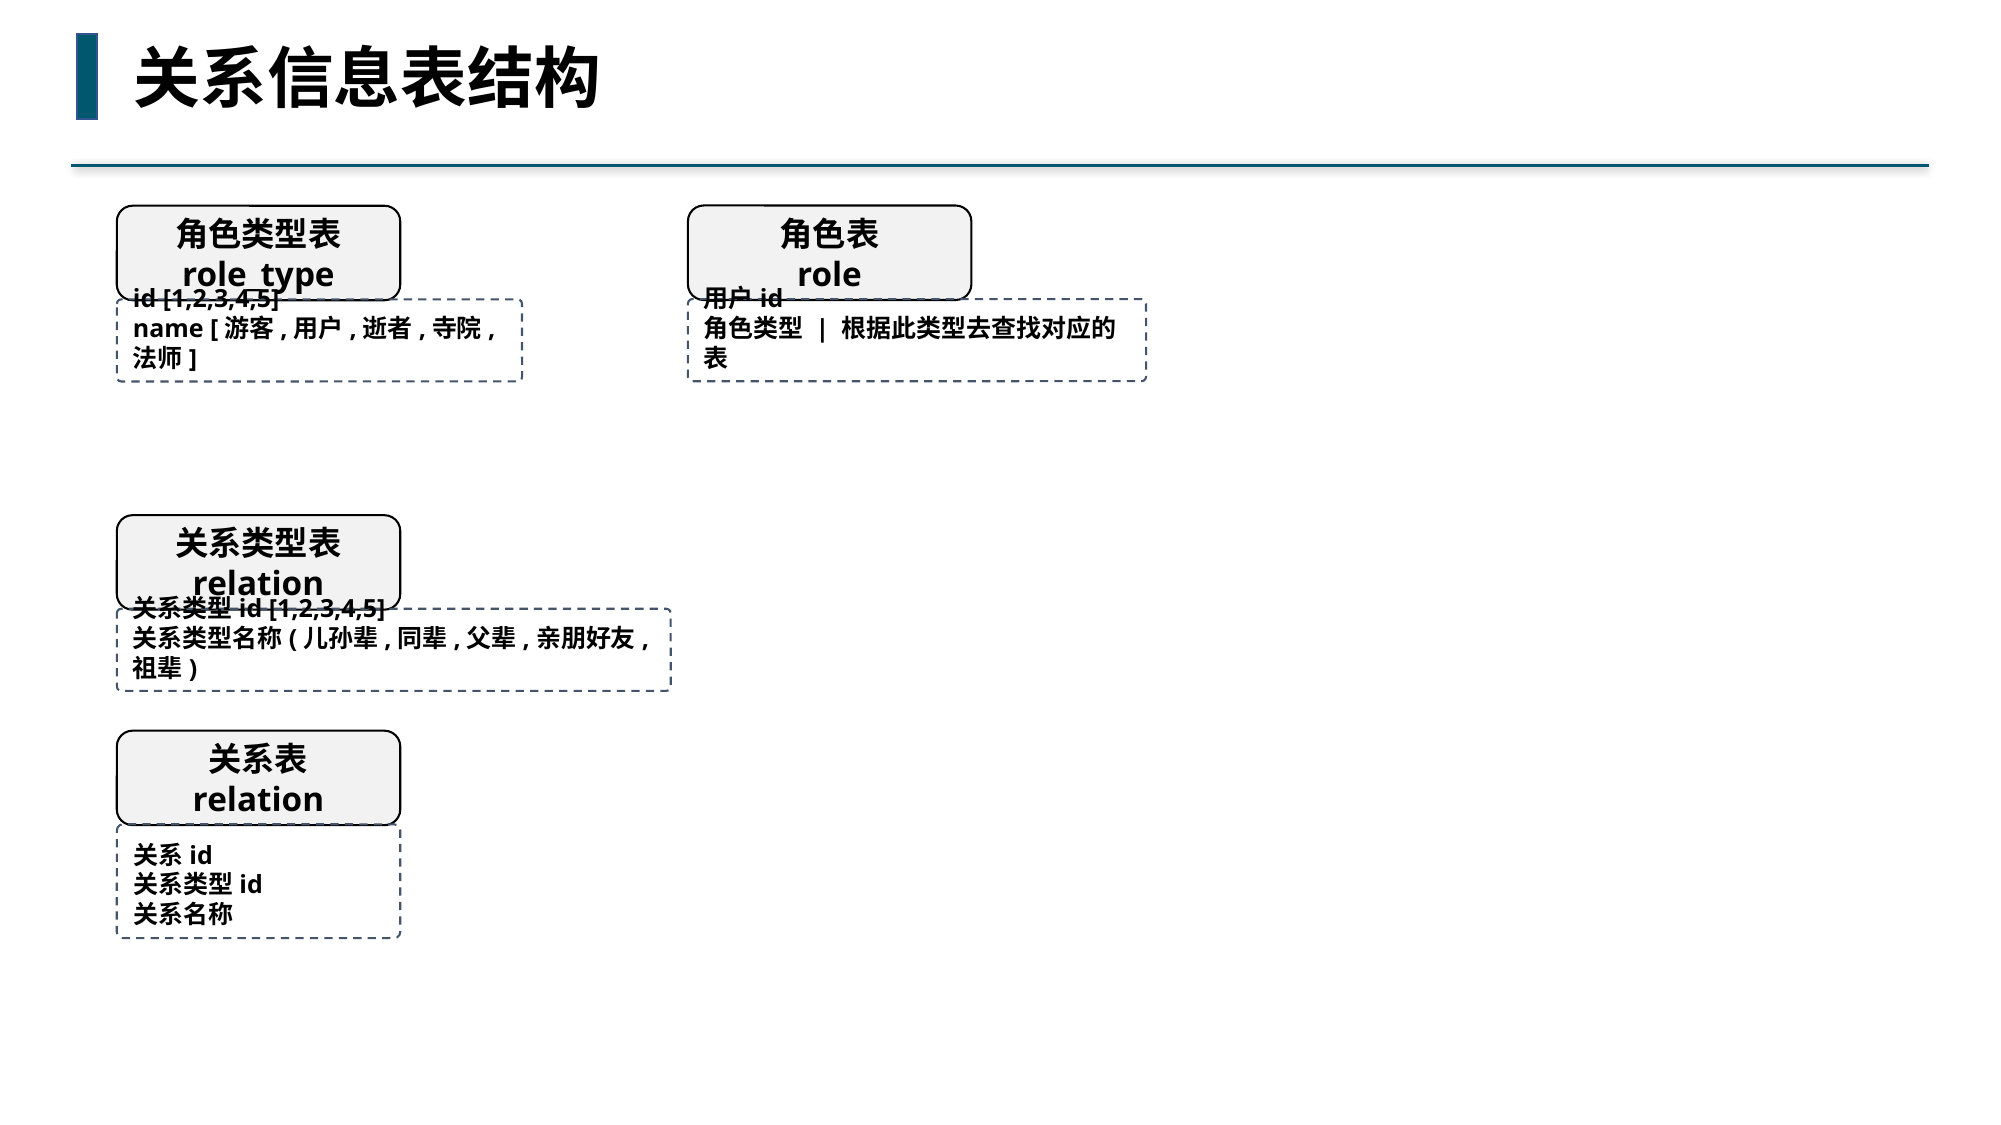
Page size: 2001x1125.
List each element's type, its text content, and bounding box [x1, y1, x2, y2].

text_box 关系类型表 relation [115, 514, 402, 608]
text_box id [1,2,3,4,5] name [游客,用户,逝者,寺院,法师] [115, 298, 524, 383]
text_box 关系类型id [1,2,3,4,5] 关系类型名称(儿孙辈,同辈,父辈,亲朋好友,祖辈) [115, 607, 672, 692]
text_box 关系id 关系类型id 关系名称 [115, 823, 402, 940]
text_box 角色类型表 role_type [115, 204, 402, 299]
text_box [76, 33, 98, 120]
text_box 关系信息表结构 [119, 28, 617, 124]
text_box 用户id 角色类型 | 根据此类型去查找对应的表 [686, 298, 1148, 383]
text_box 关系表 relation [115, 729, 402, 824]
text_box 角色表 role [686, 204, 973, 299]
